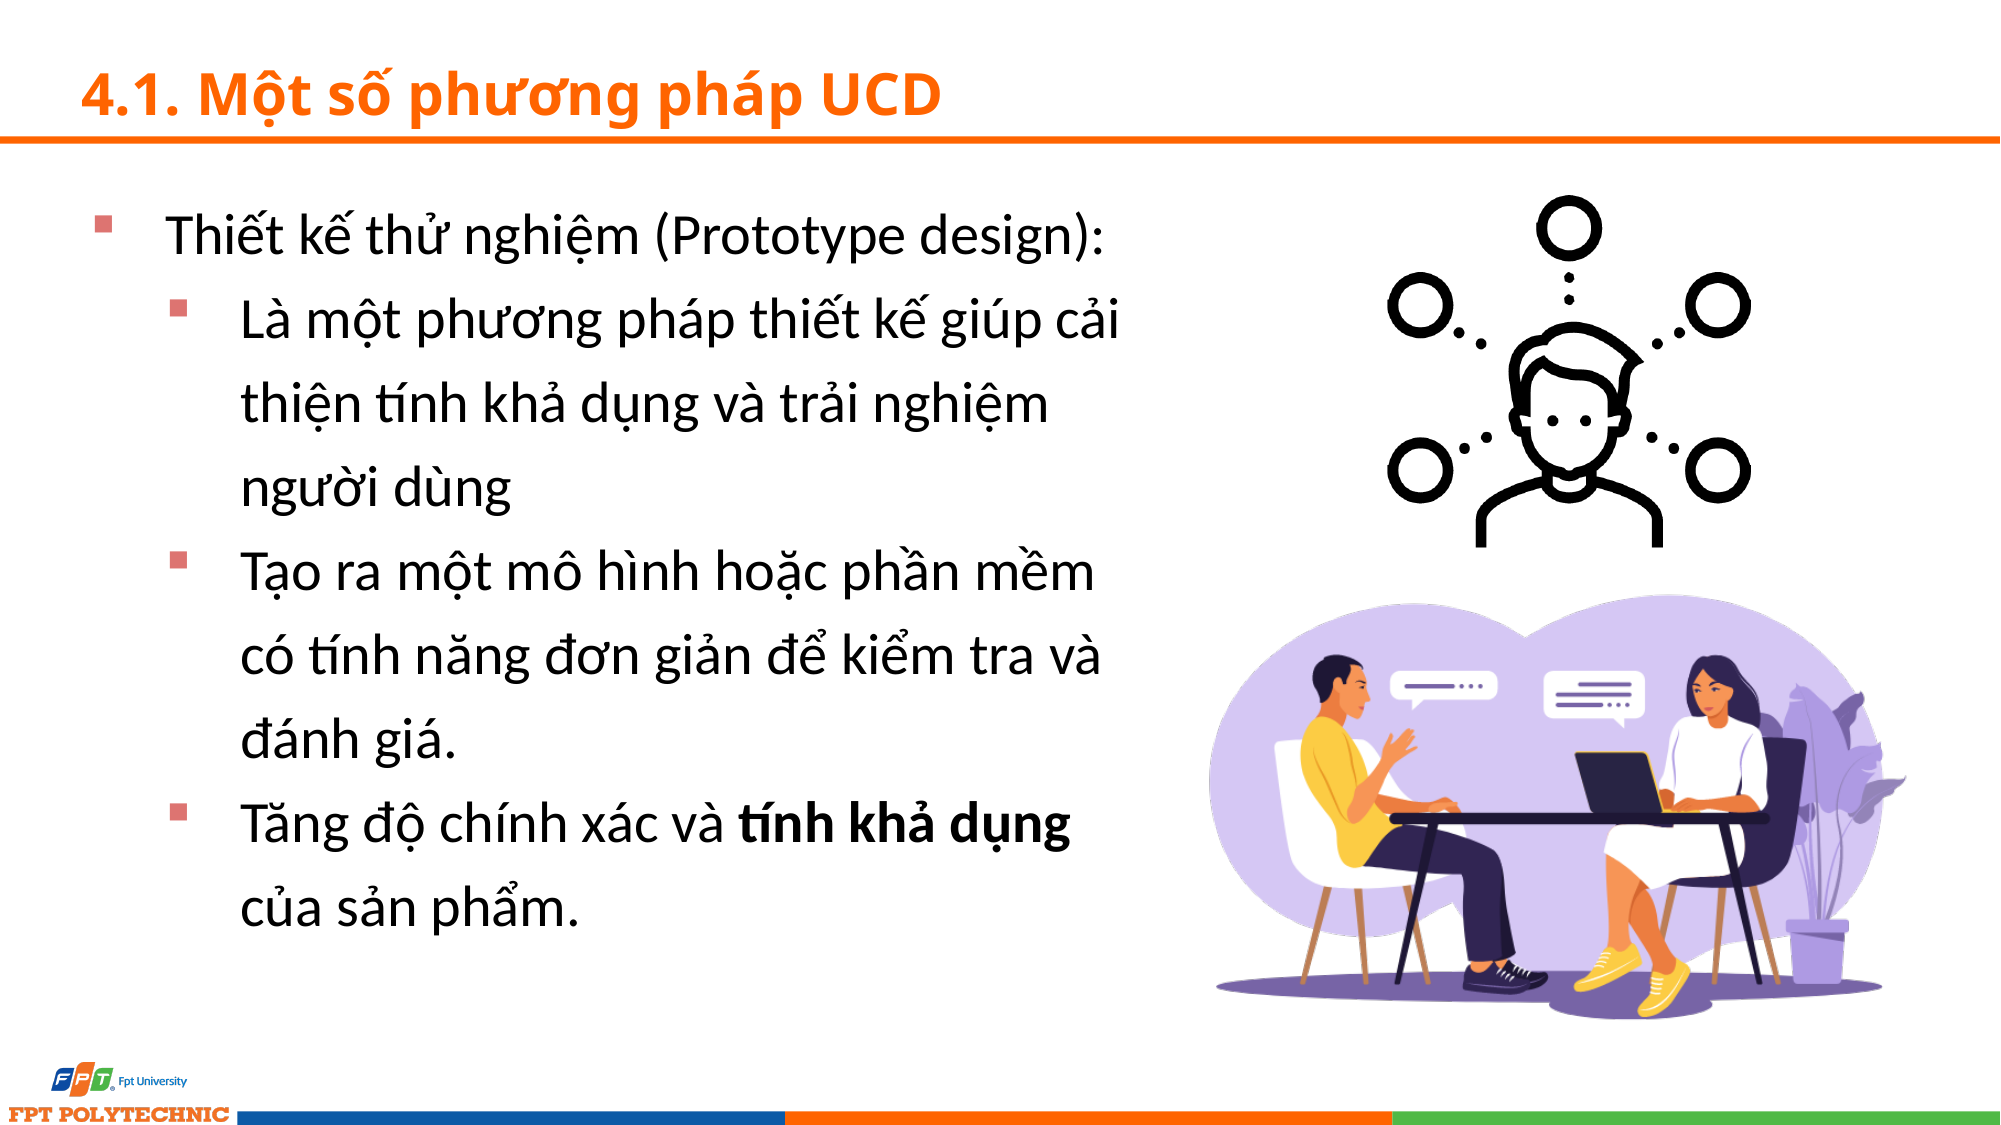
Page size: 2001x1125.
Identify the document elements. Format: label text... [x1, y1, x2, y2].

text_box Thiết kế thử nghiệm (Prototype design): Là một phương pháp thiết kế giúp cải thiện tính khả dụng và trải nghiệm người dùng Tạo ra một mô hình hoặc phần mềm có tính năng đơn giản để kiểm tra và đánh giá. Tăng độ chính xác và tính khả dụng của sản phẩm. [75, 174, 1141, 946]
title 4.1. Một số phương pháp UCD [66, 41, 1934, 143]
picture [9, 1062, 229, 1122]
picture [1118, 128, 2000, 1125]
